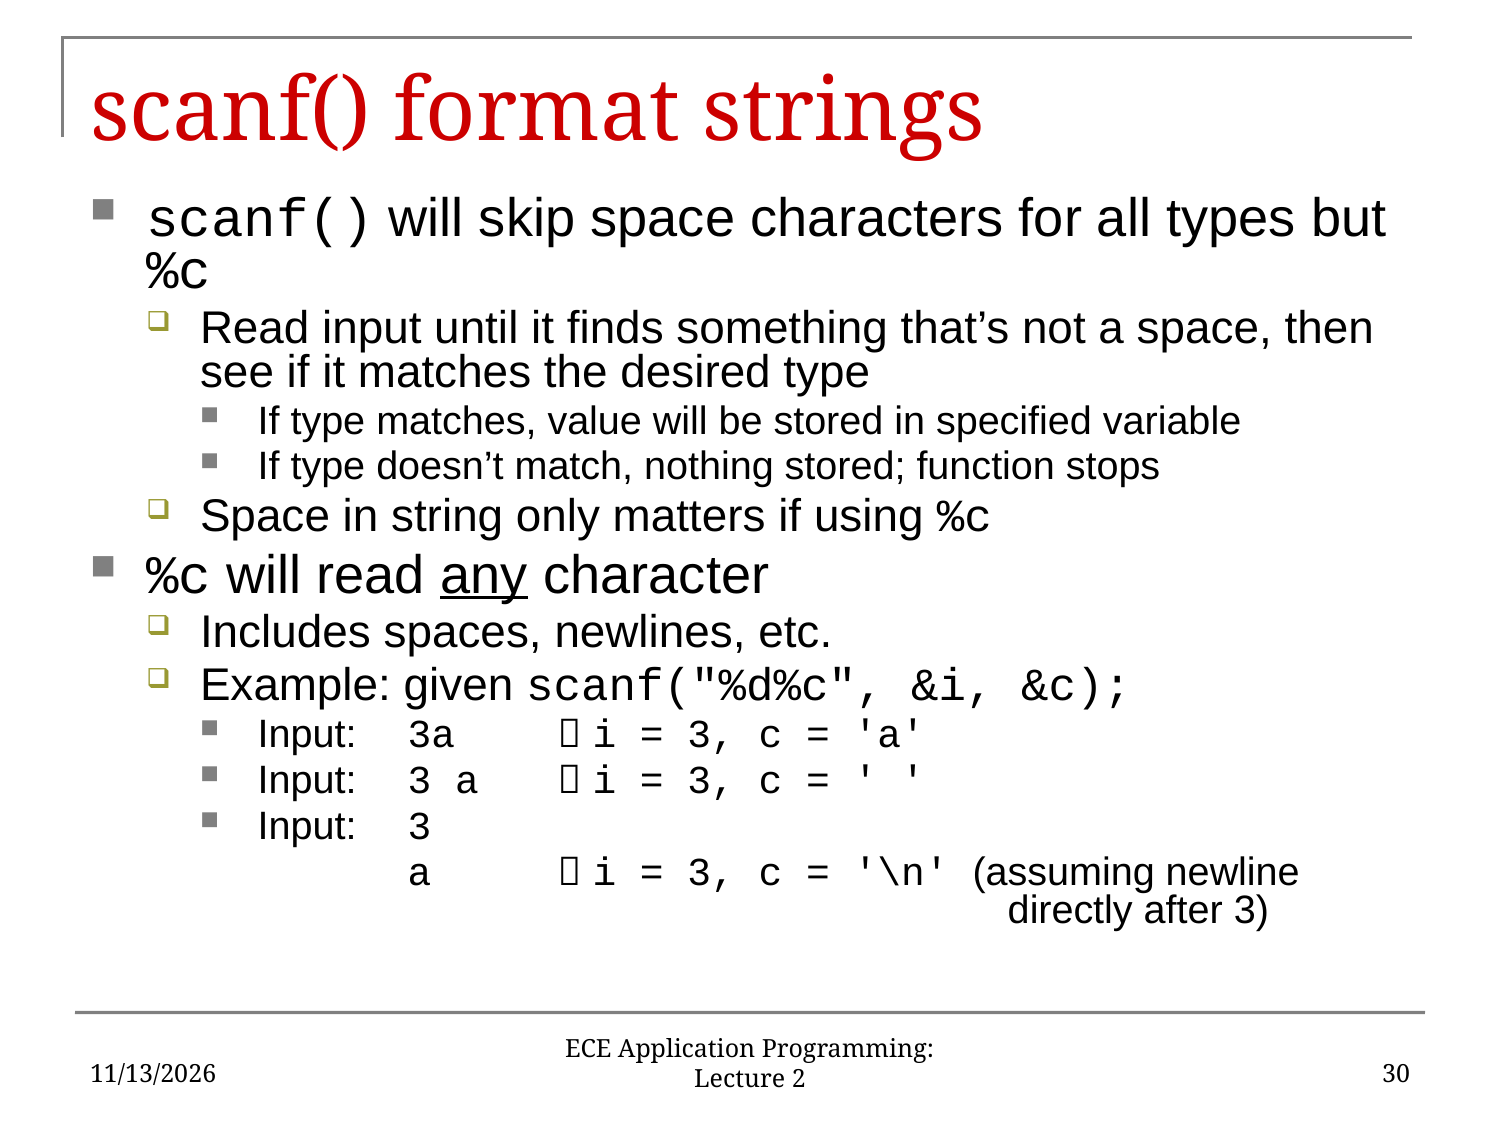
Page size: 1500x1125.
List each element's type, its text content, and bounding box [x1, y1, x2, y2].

list scanf() will skip space characters for all types but %c Read input until it finds something that’s not a space, then see if it matches the desired type If type matches, value will be stored in specified variable If type doesn’t match, nothing stored; function stops Space in string only matters if using %c %c will read any character Includes spaces, newlines, etc. Example: given scanf("%d%c", &i, &c); Input: 3a  i = 3, c = 'a' Input: 3 a  i = 3, c = ' ' Input: 3 a  i = 3, c = '\n' (assuming newline directly after 3) [75, 187, 1425, 1006]
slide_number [74, 1023, 426, 1100]
footer ECE Application Programming: Lecture 2 [512, 1024, 988, 1101]
slide_number 30 [1074, 1023, 1426, 1100]
title scanf() format strings [75, 45, 1425, 163]
